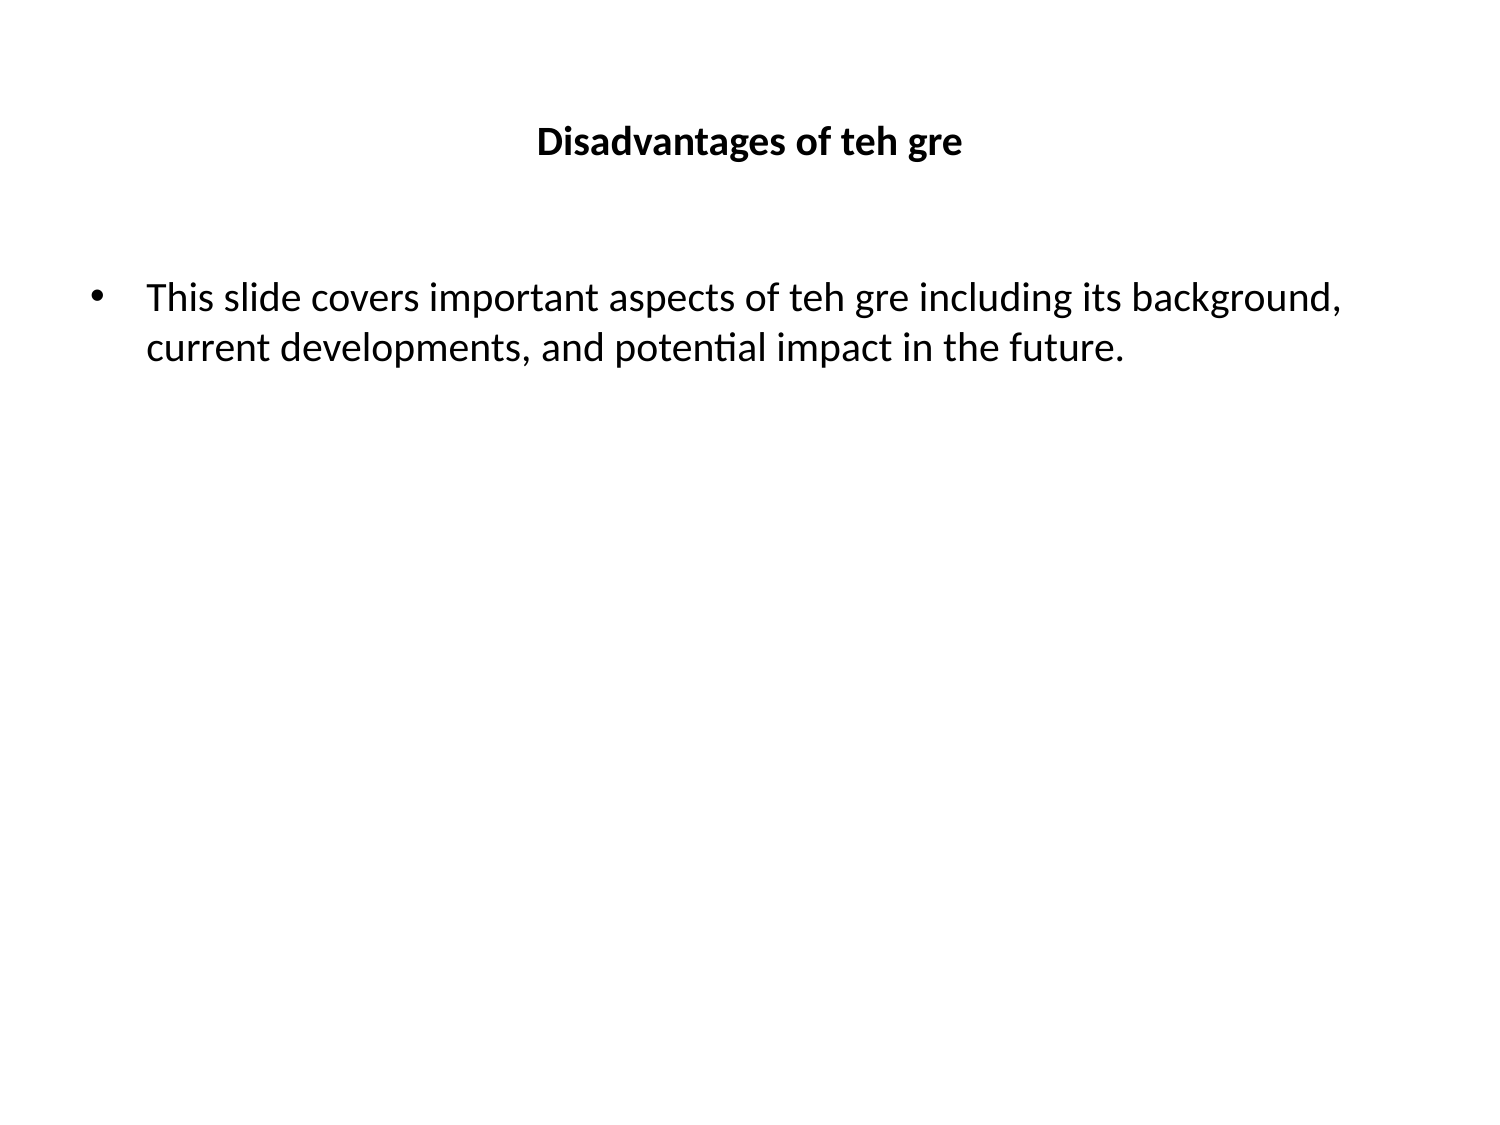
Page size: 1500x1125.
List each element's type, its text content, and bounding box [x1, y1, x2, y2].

title Disadvantages of teh gre [75, 45, 1425, 233]
list This slide covers important aspects of teh gre including its background, current developments, and potential impact in the future. [75, 262, 1425, 1005]
